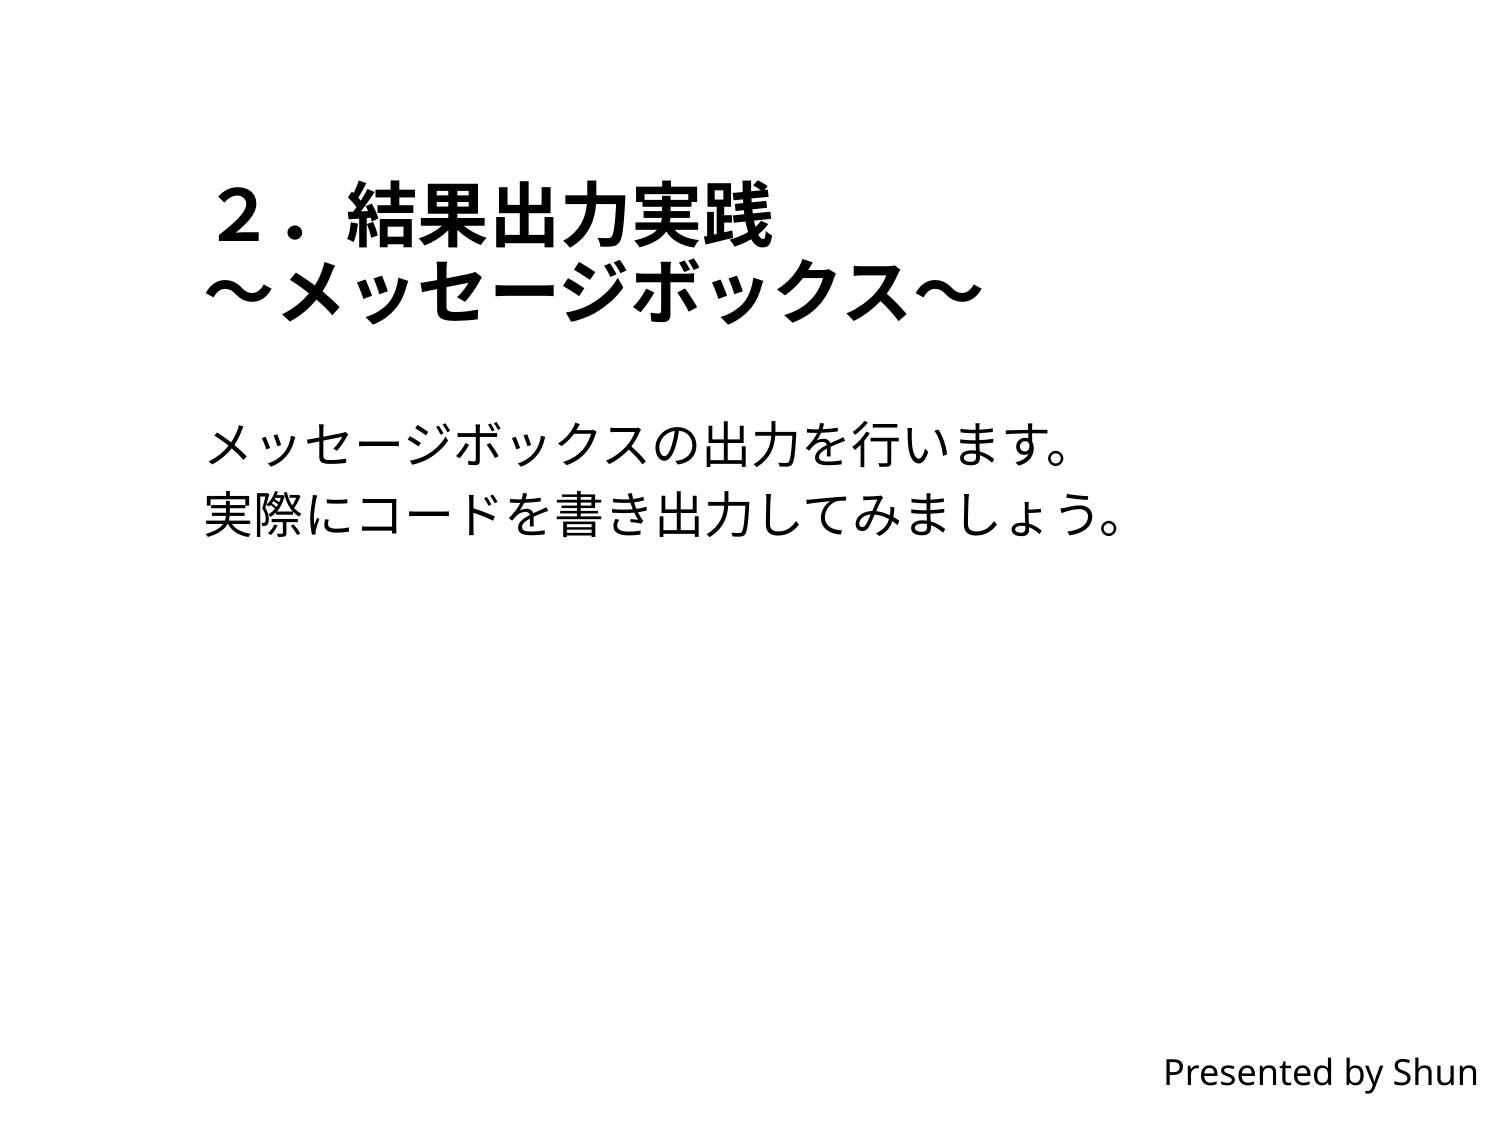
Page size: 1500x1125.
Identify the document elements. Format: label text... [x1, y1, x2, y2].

title ２．結果出力実践 ～メッセージボックス～ [188, 171, 1348, 342]
subtitle メッセージボックスの出力を行います。 実際にコードを書き出力してみましょう。 [188, 342, 1314, 952]
text_box Presented by Shun [1142, 1047, 1500, 1125]
